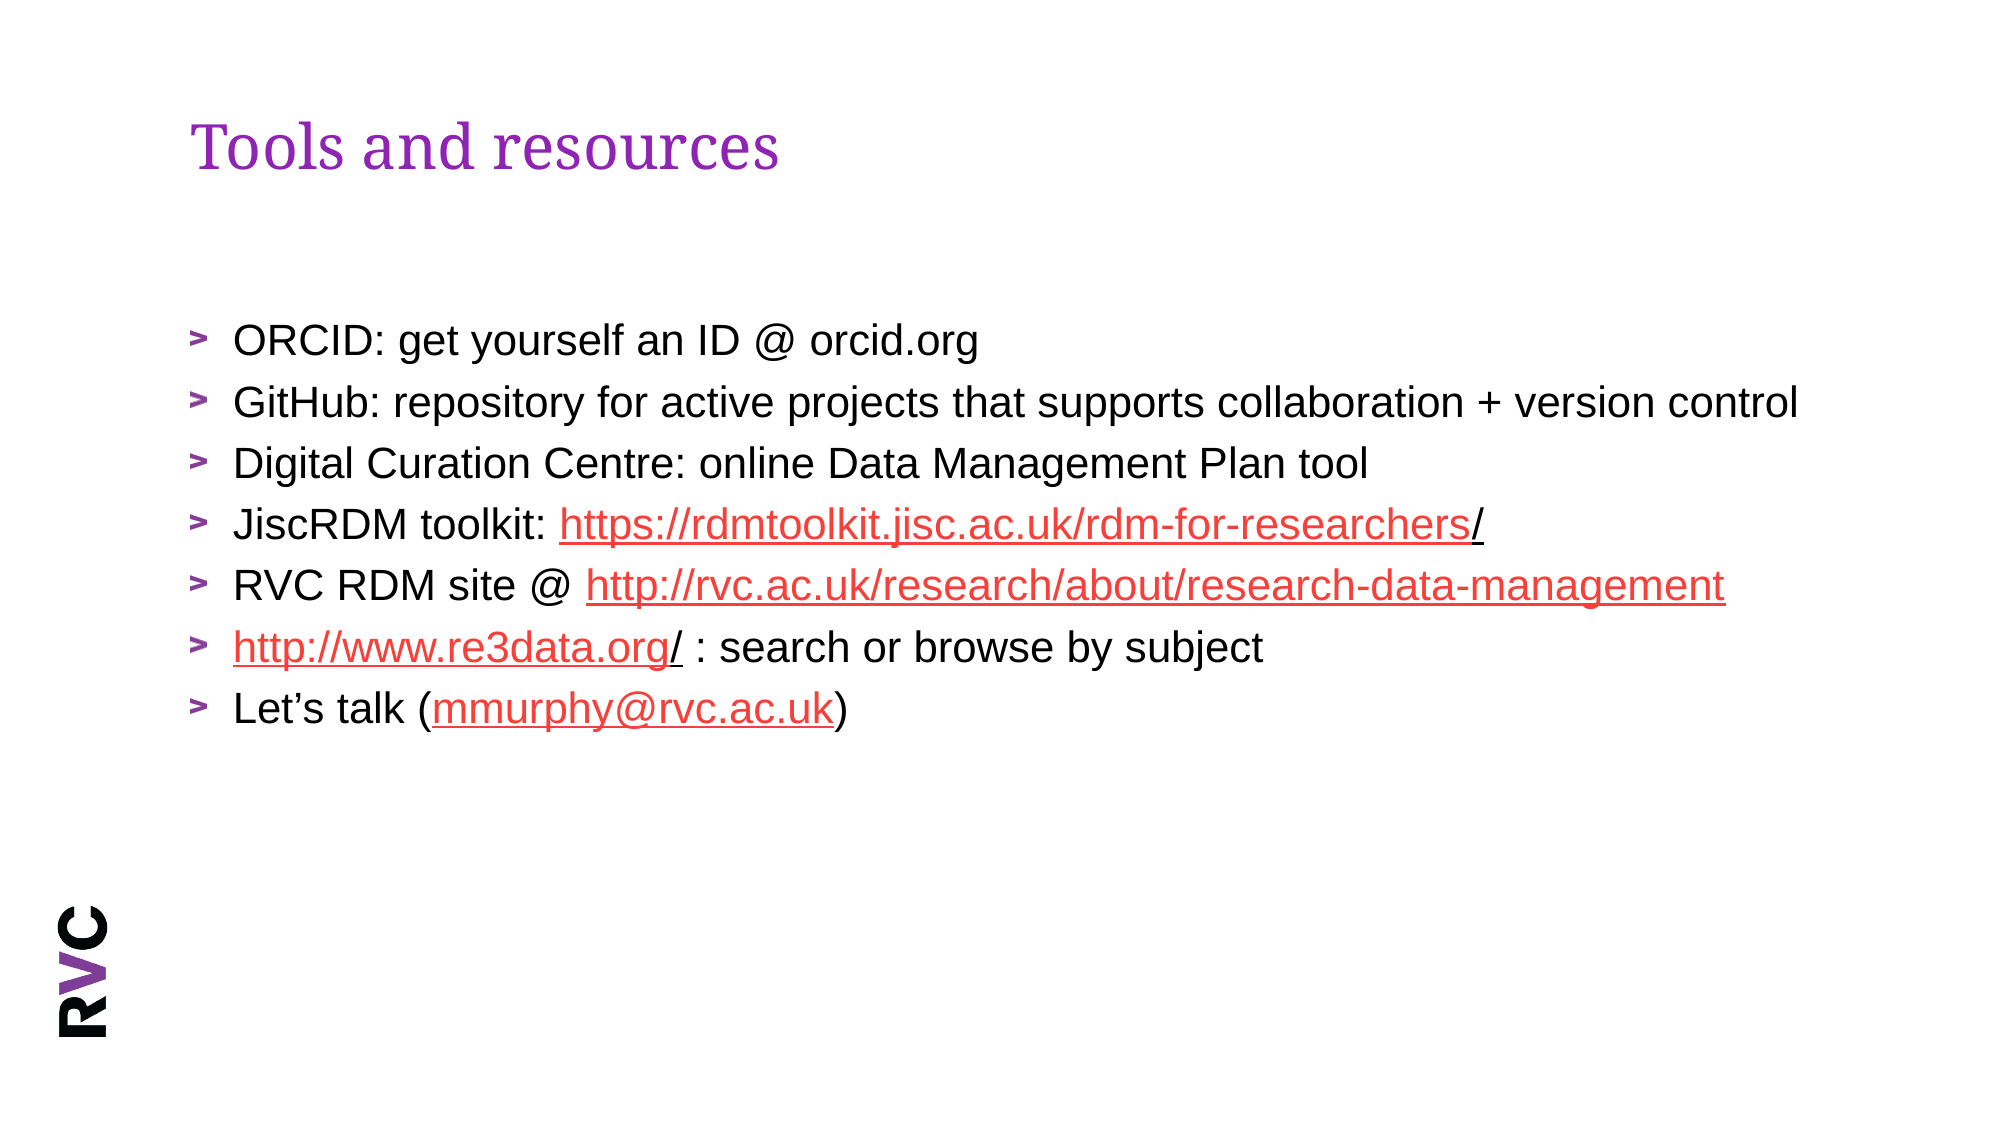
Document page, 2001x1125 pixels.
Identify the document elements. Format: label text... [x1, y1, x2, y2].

picture [190, 453, 207, 469]
list ORCID: get yourself an ID @ orcid.org GitHub: repository for active projects that supports collaboration + version control Digital Curation Centre: online Data Management Plan tool JiscRDM toolkit: https://rdmtoolkit.jisc.ac.uk/rdm-for-researchers/ RVC RDM site @ http://rvc.ac.uk/research/about/research-data-management http://www.re3data.org/ : search or browse by subject Let’s talk (mmurphy@rvc.ac.uk) [175, 304, 1900, 1005]
picture [190, 514, 207, 530]
picture [56, 902, 109, 1041]
picture [190, 330, 207, 346]
picture [190, 391, 207, 408]
title Tools and resources [175, 51, 1900, 239]
picture [190, 698, 207, 714]
picture [190, 636, 207, 653]
picture [190, 575, 207, 591]
